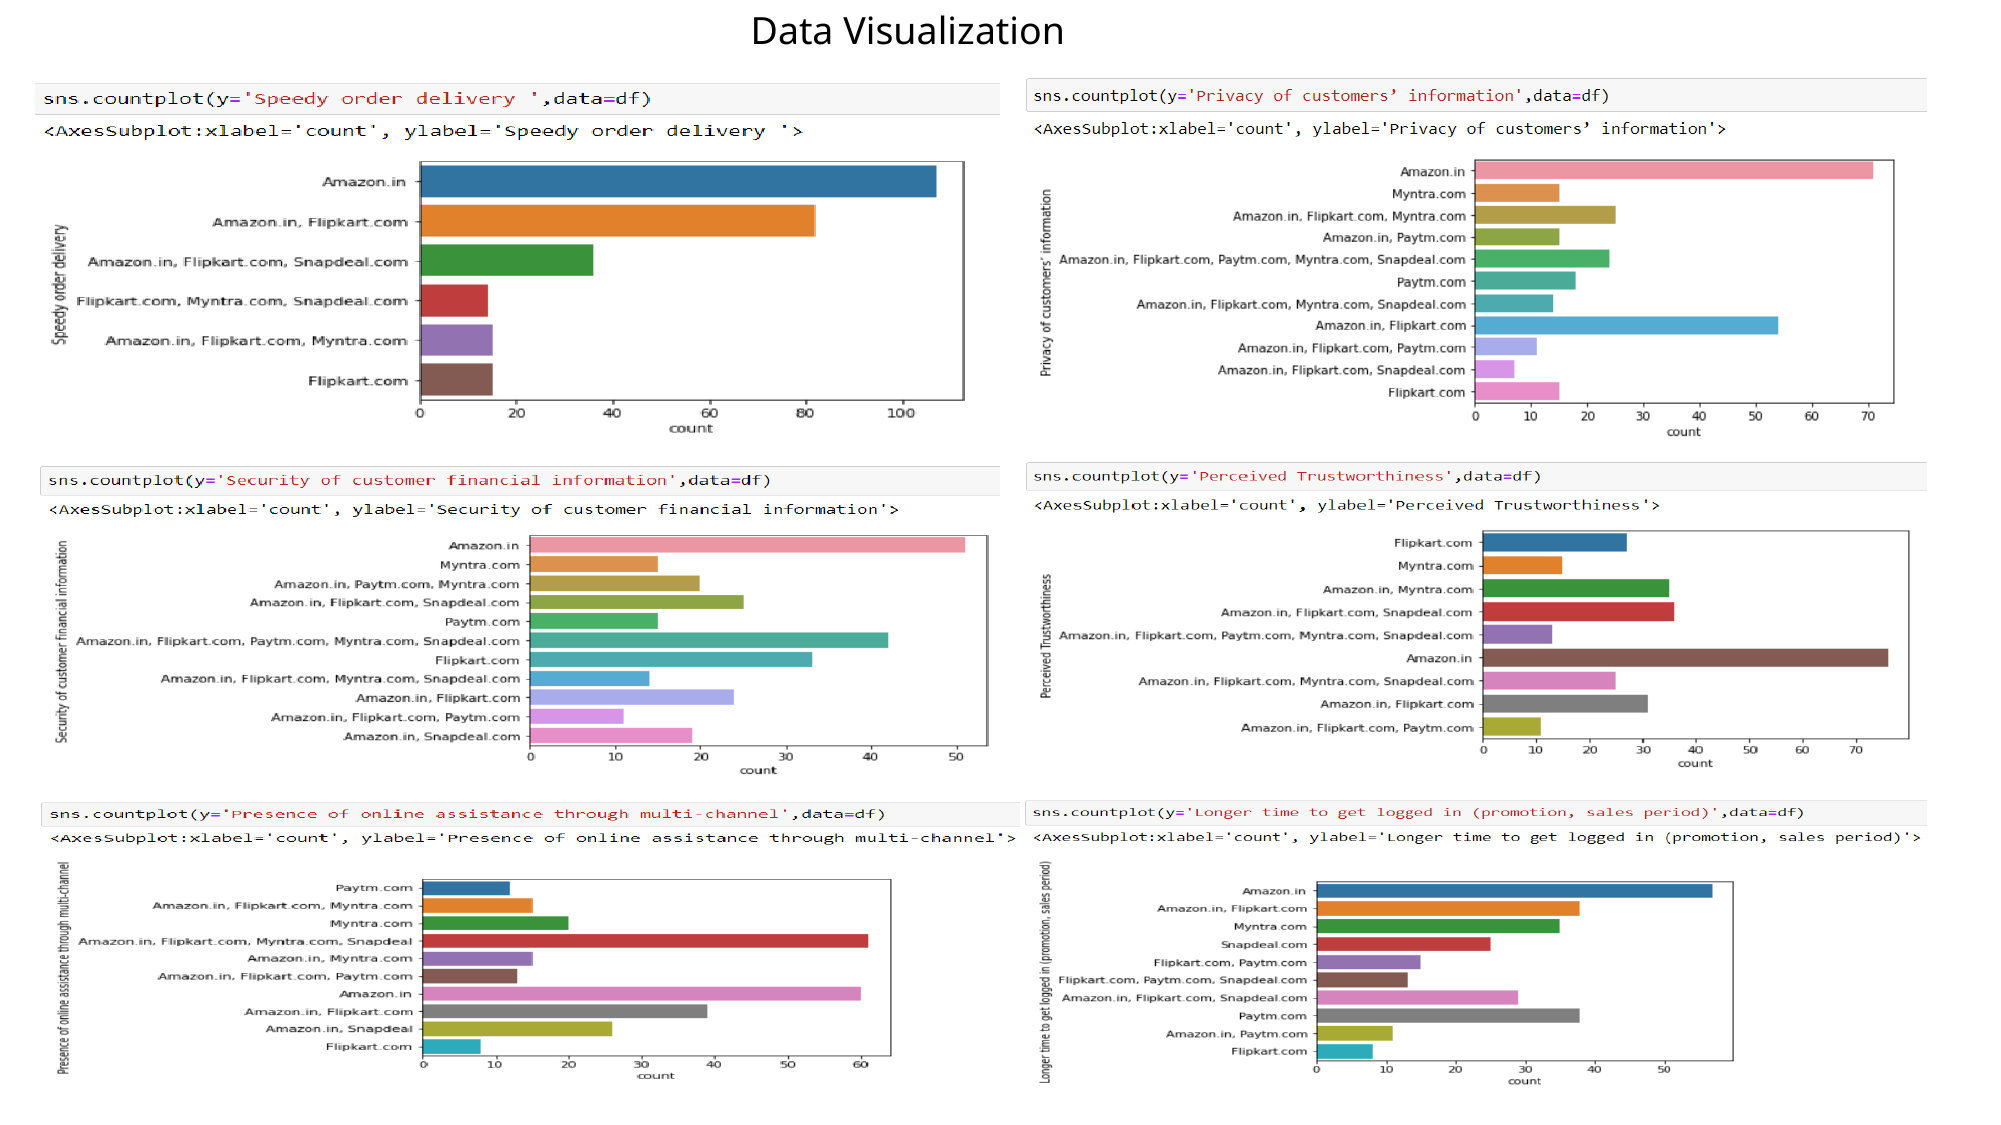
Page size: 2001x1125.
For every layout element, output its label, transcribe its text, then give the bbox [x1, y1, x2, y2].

picture [1020, 455, 1927, 772]
text_box Data Visualization [735, 0, 1736, 60]
picture [35, 455, 1000, 783]
picture [1020, 69, 1927, 447]
picture [35, 69, 1000, 447]
picture [35, 791, 1927, 1086]
